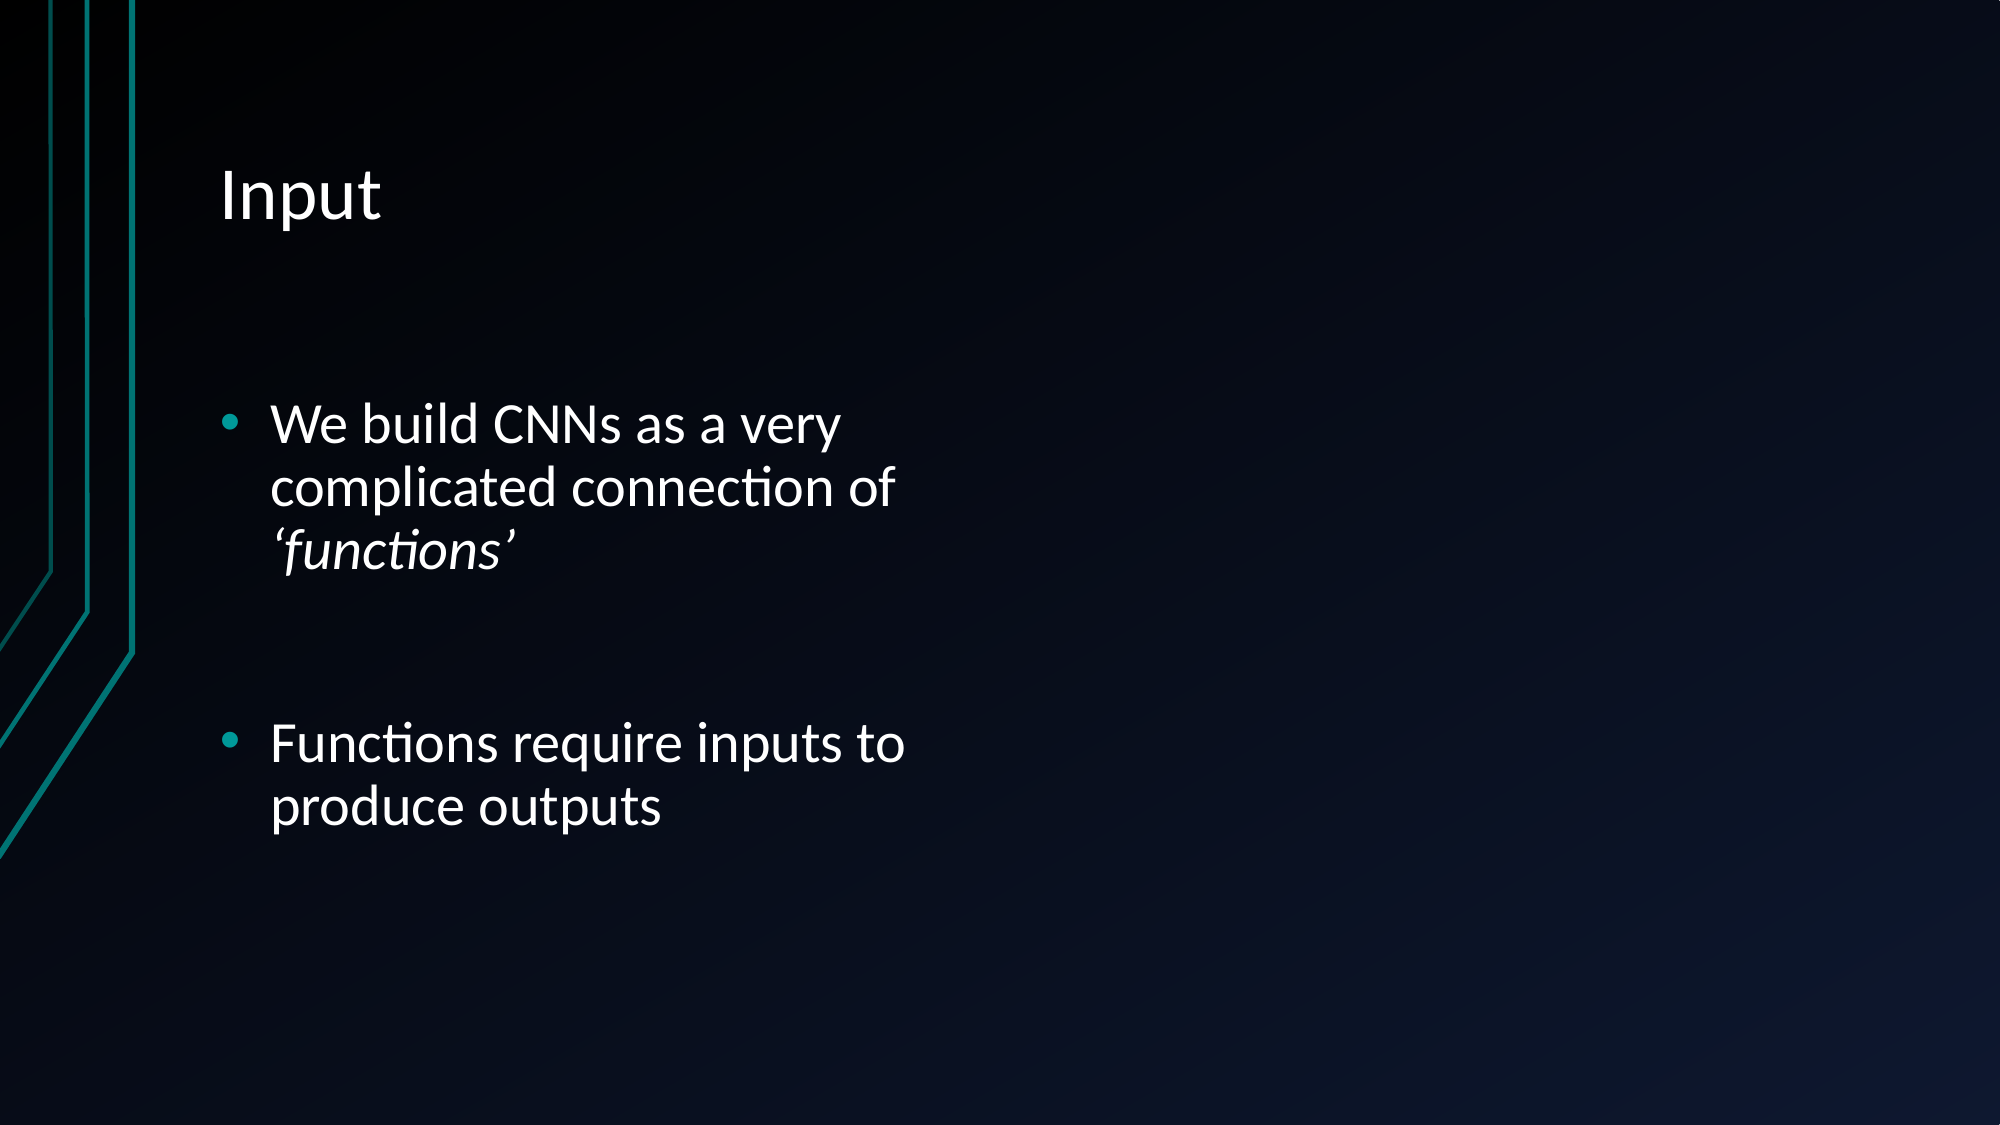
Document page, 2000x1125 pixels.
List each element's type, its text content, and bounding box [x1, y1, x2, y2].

title Input [199, 45, 1900, 246]
list We build CNNs as a very complicated connection of ‘functions’ Functions require inputs to produce outputs [199, 279, 1033, 1013]
